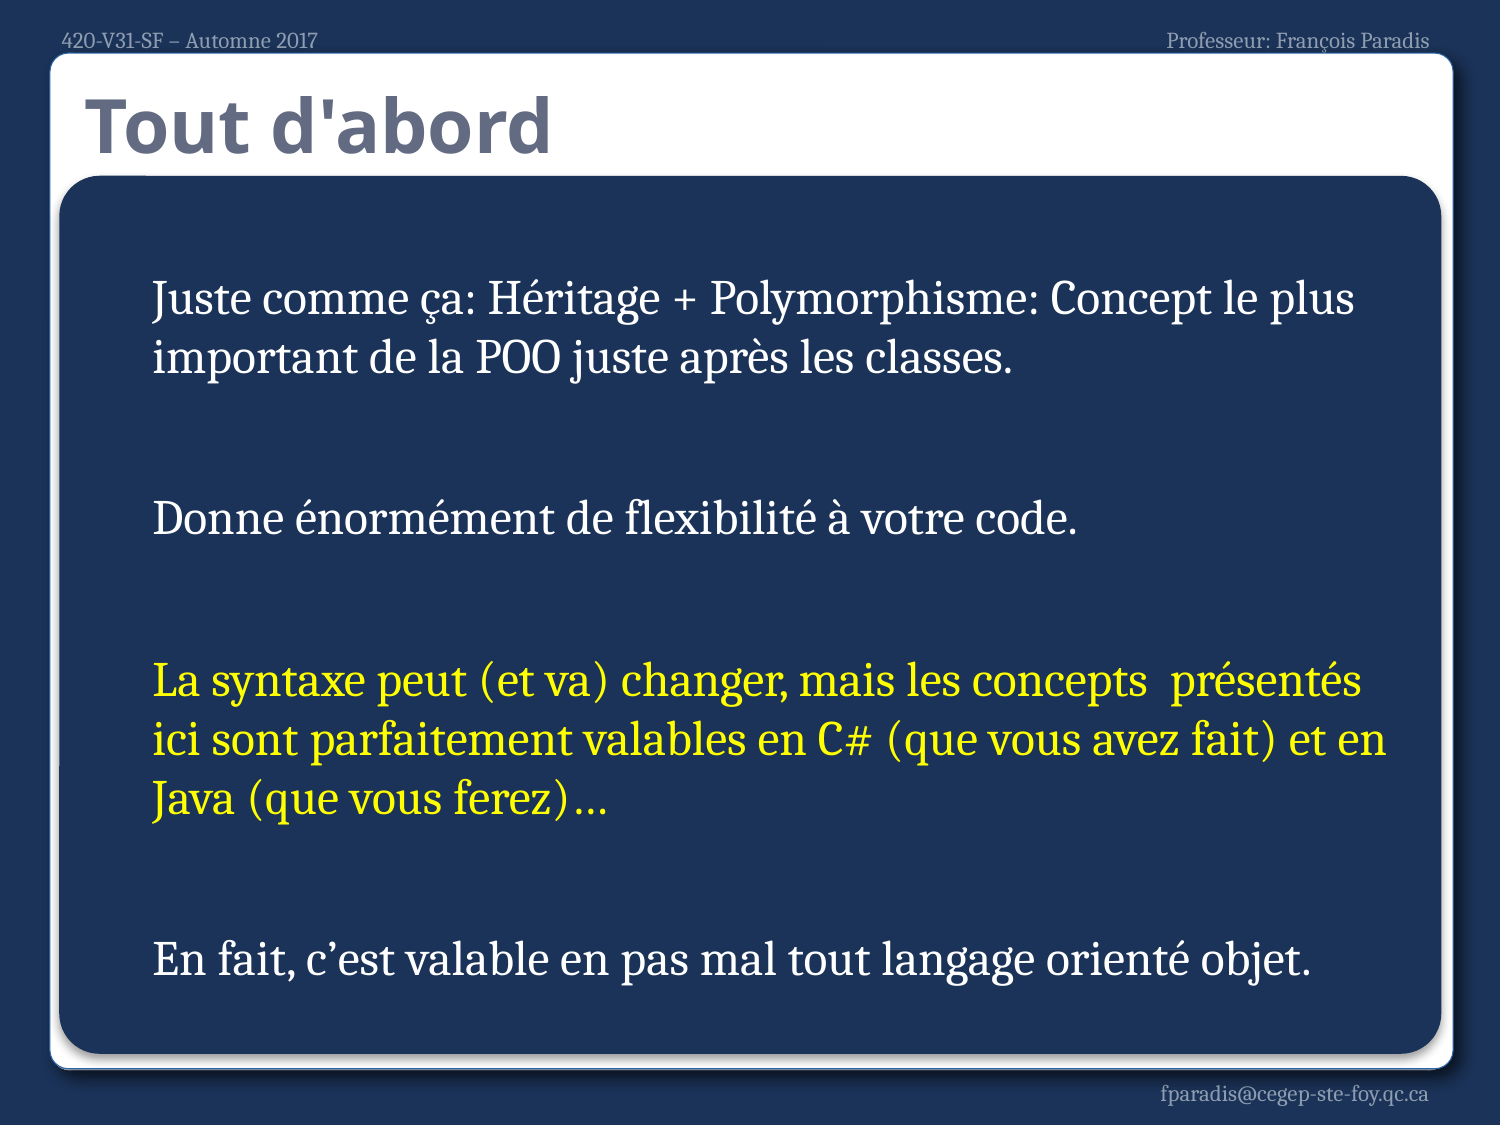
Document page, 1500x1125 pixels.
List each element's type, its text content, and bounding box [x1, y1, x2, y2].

list Juste comme ça: Héritage + Polymorphisme: Concept le plus important de la POO juste après les classes. Donne énormément de flexibilité à votre code. La syntaxe peut (et va) changer, mais les concepts présentés ici sont parfaitement valables en C# (que vous avez fait) et en Java (que vous ferez)… En fait, c’est valable en pas mal tout langage orienté objet. [82, 249, 1425, 997]
title Tout d'abord [70, 58, 1413, 176]
